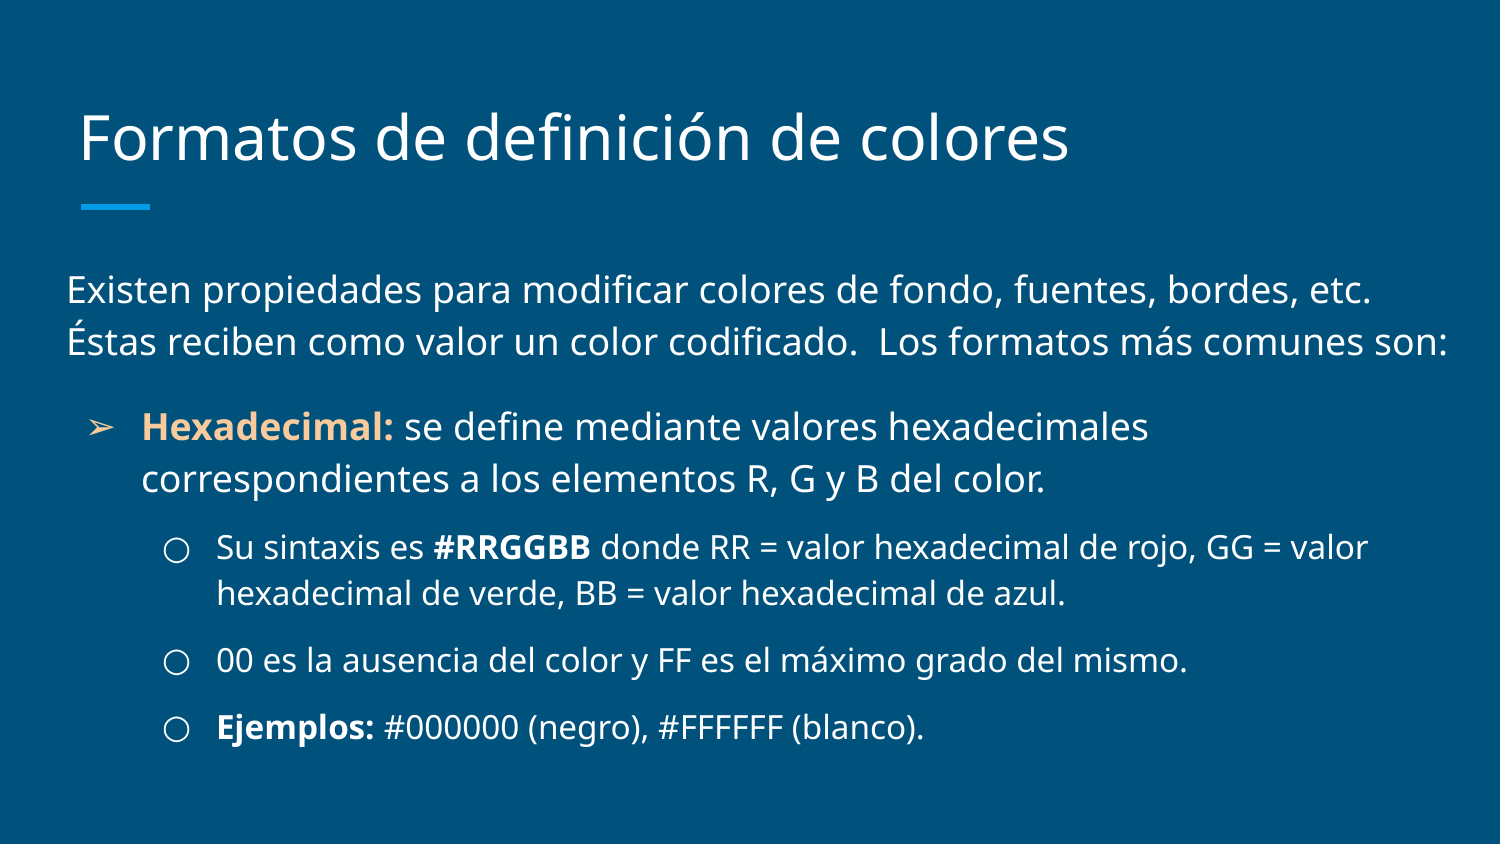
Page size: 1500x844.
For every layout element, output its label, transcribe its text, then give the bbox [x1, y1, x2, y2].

list Existen propiedades para modificar colores de fondo, fuentes, bordes, etc. Éstas reciben como valor un color codificado. Los formatos más comunes son: Hexadecimal: se define mediante valores hexadecimales correspondientes a los elementos R, G y B del color. Su sintaxis es #RRGGBB donde RR = valor hexadecimal de rojo, GG = valor hexadecimal de verde, BB = valor hexadecimal de azul. 00 es la ausencia del color y FF es el máximo grado del mismo. Ejemplos: #000000 (negro), #FFFFFF (blanco). [51, 244, 1467, 750]
title Formatos de definición de colores [63, 75, 1437, 188]
